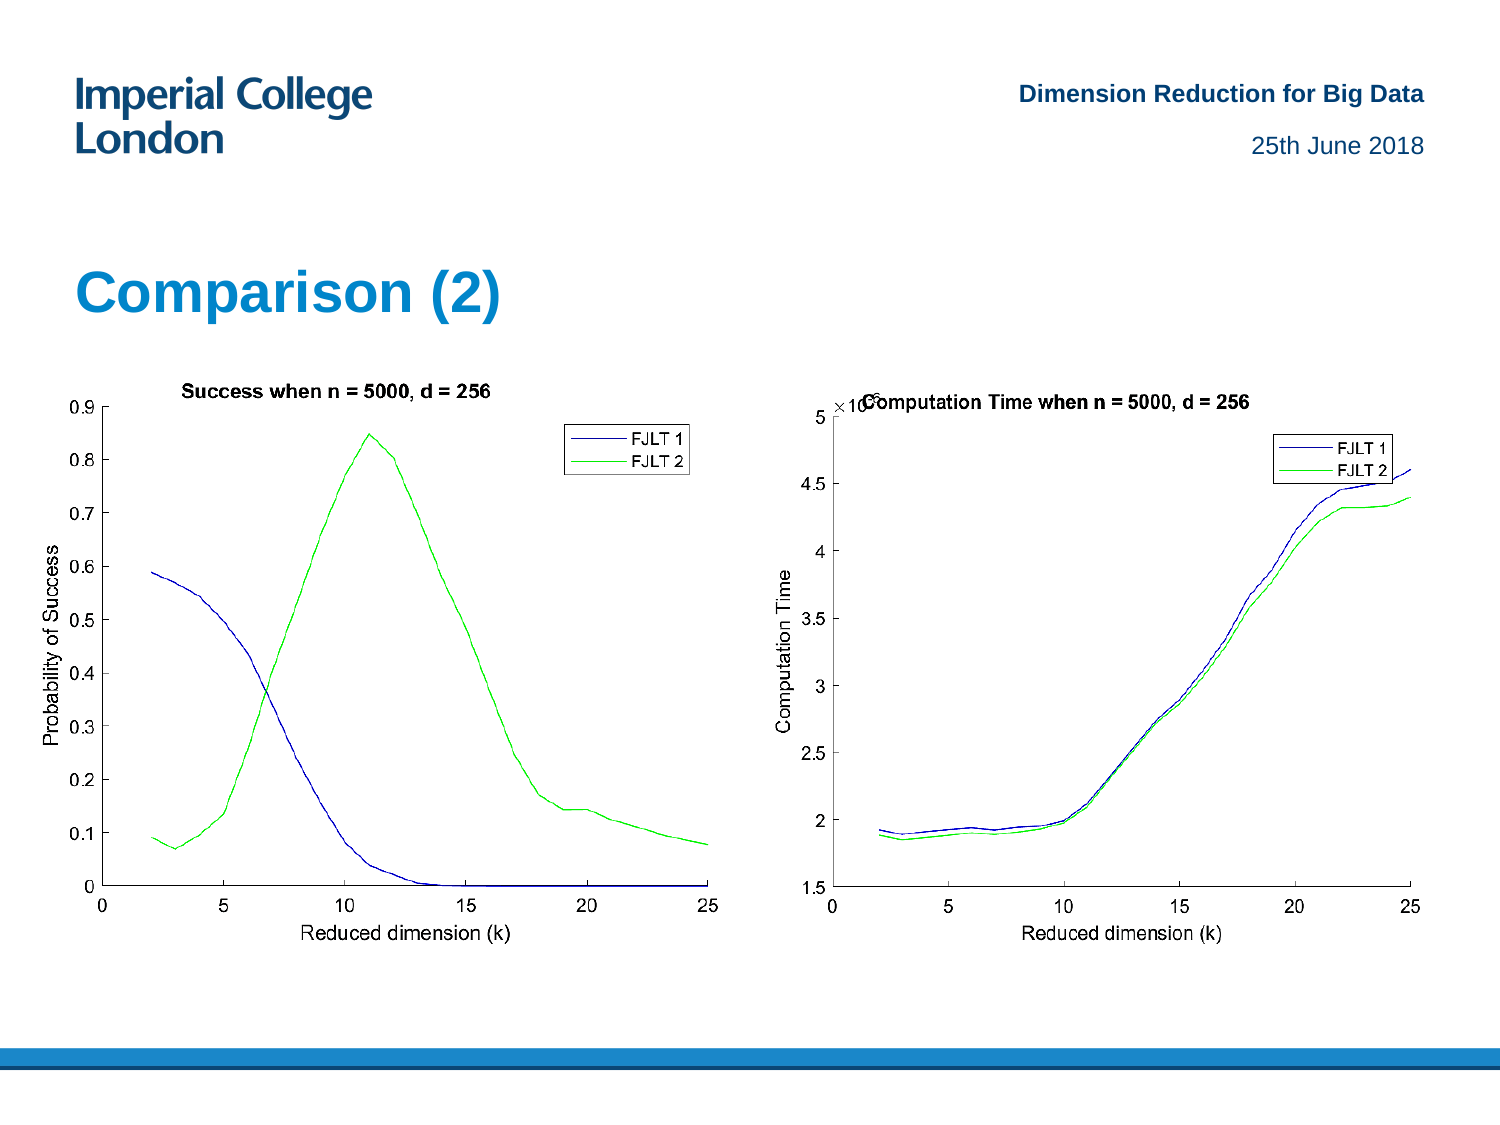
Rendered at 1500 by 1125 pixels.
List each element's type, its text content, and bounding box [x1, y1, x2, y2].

picture [0, 0, 1500, 1125]
title Comparison (2) [75, 244, 1425, 328]
list Dimension Reduction for Big Data [952, 77, 1425, 129]
list 25th June 2018 [1163, 129, 1425, 172]
